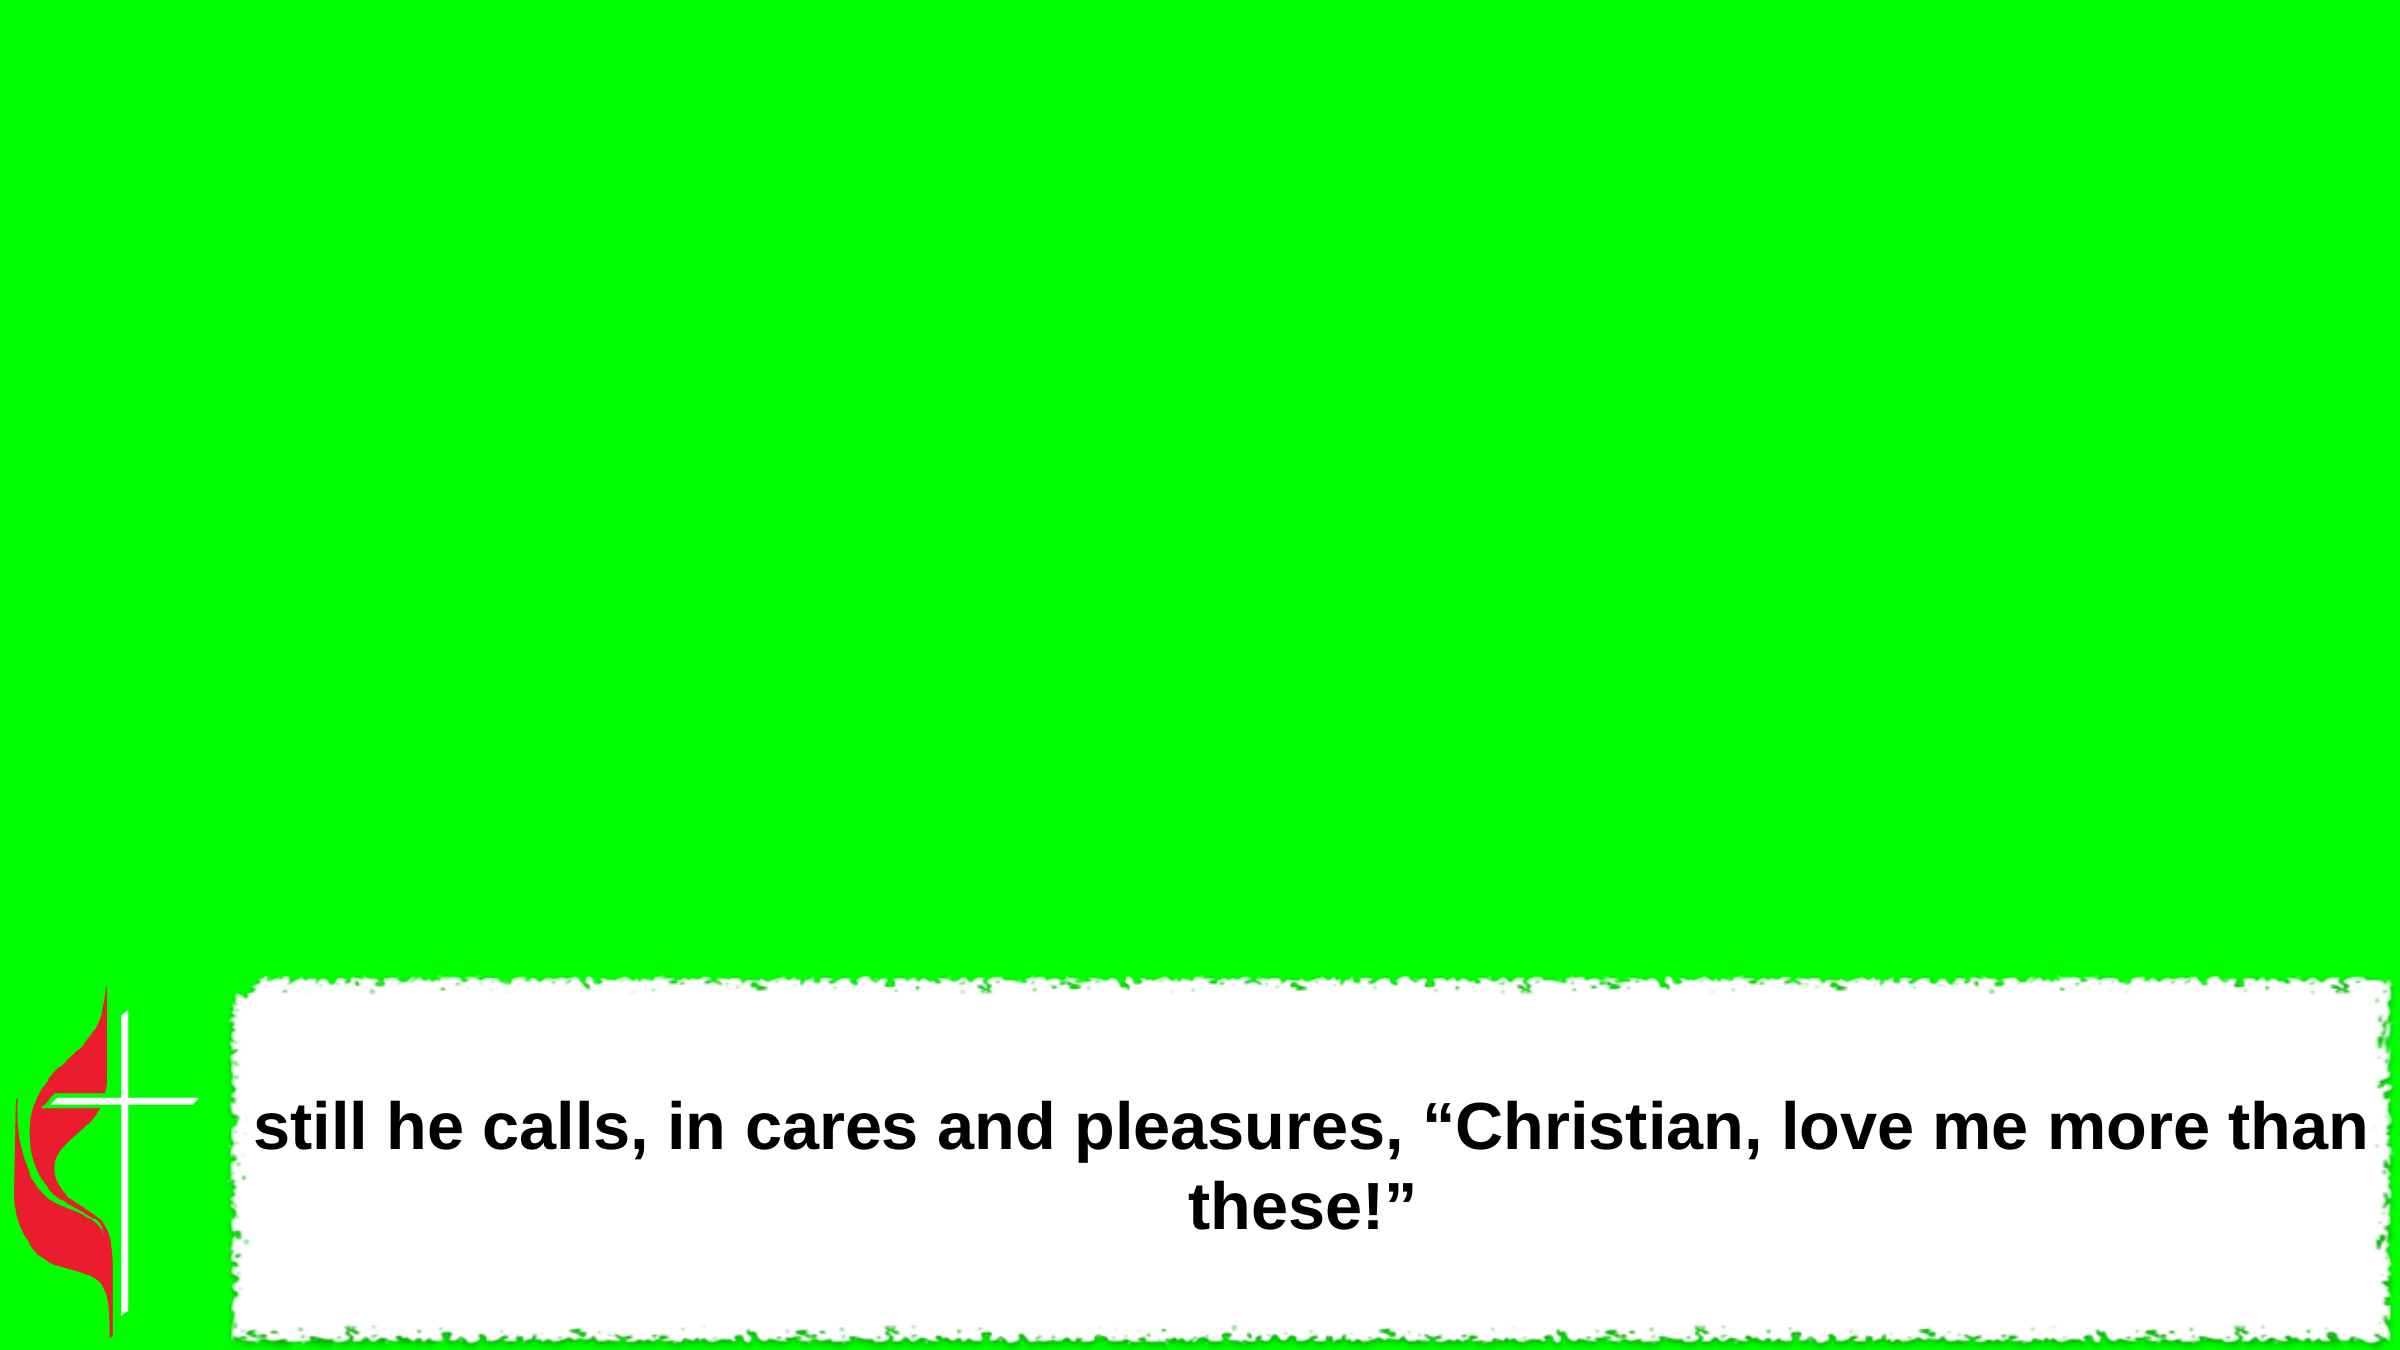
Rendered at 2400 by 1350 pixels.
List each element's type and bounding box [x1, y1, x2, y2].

picture [0, 974, 2400, 1350]
